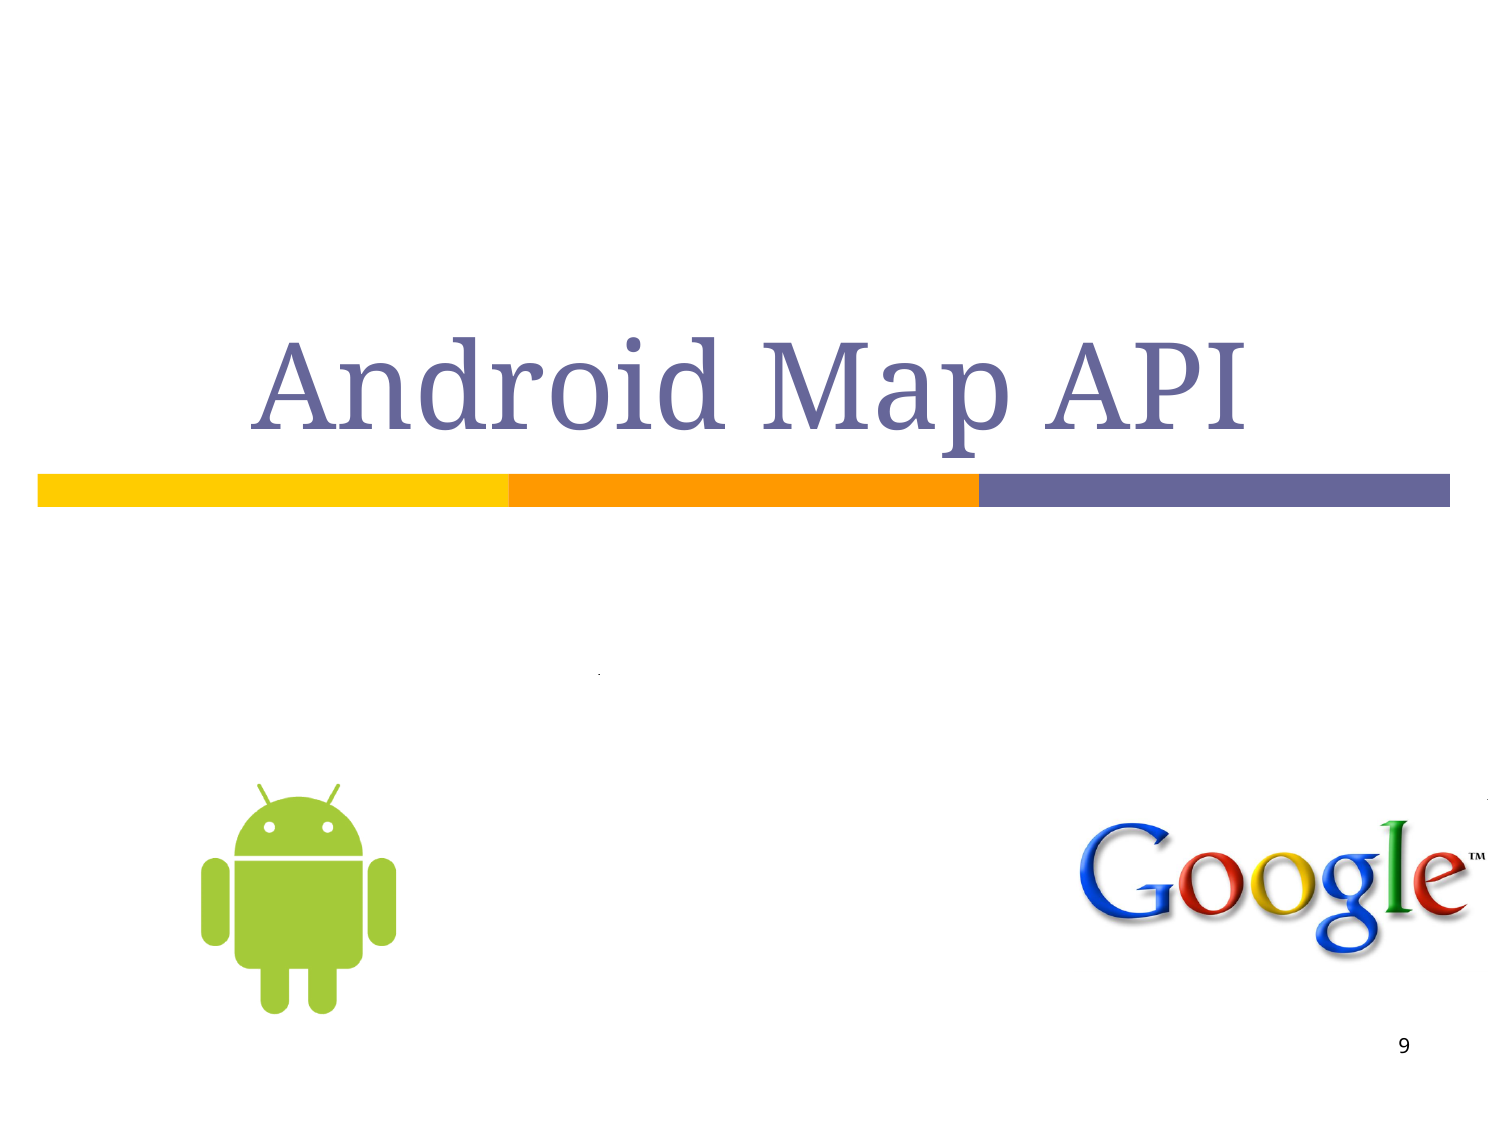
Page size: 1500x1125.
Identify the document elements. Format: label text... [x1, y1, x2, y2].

picture [1074, 799, 1488, 972]
slide_number 9 [1074, 1024, 1426, 1101]
picture [0, 674, 600, 1125]
title Android Map API [112, 112, 1388, 462]
